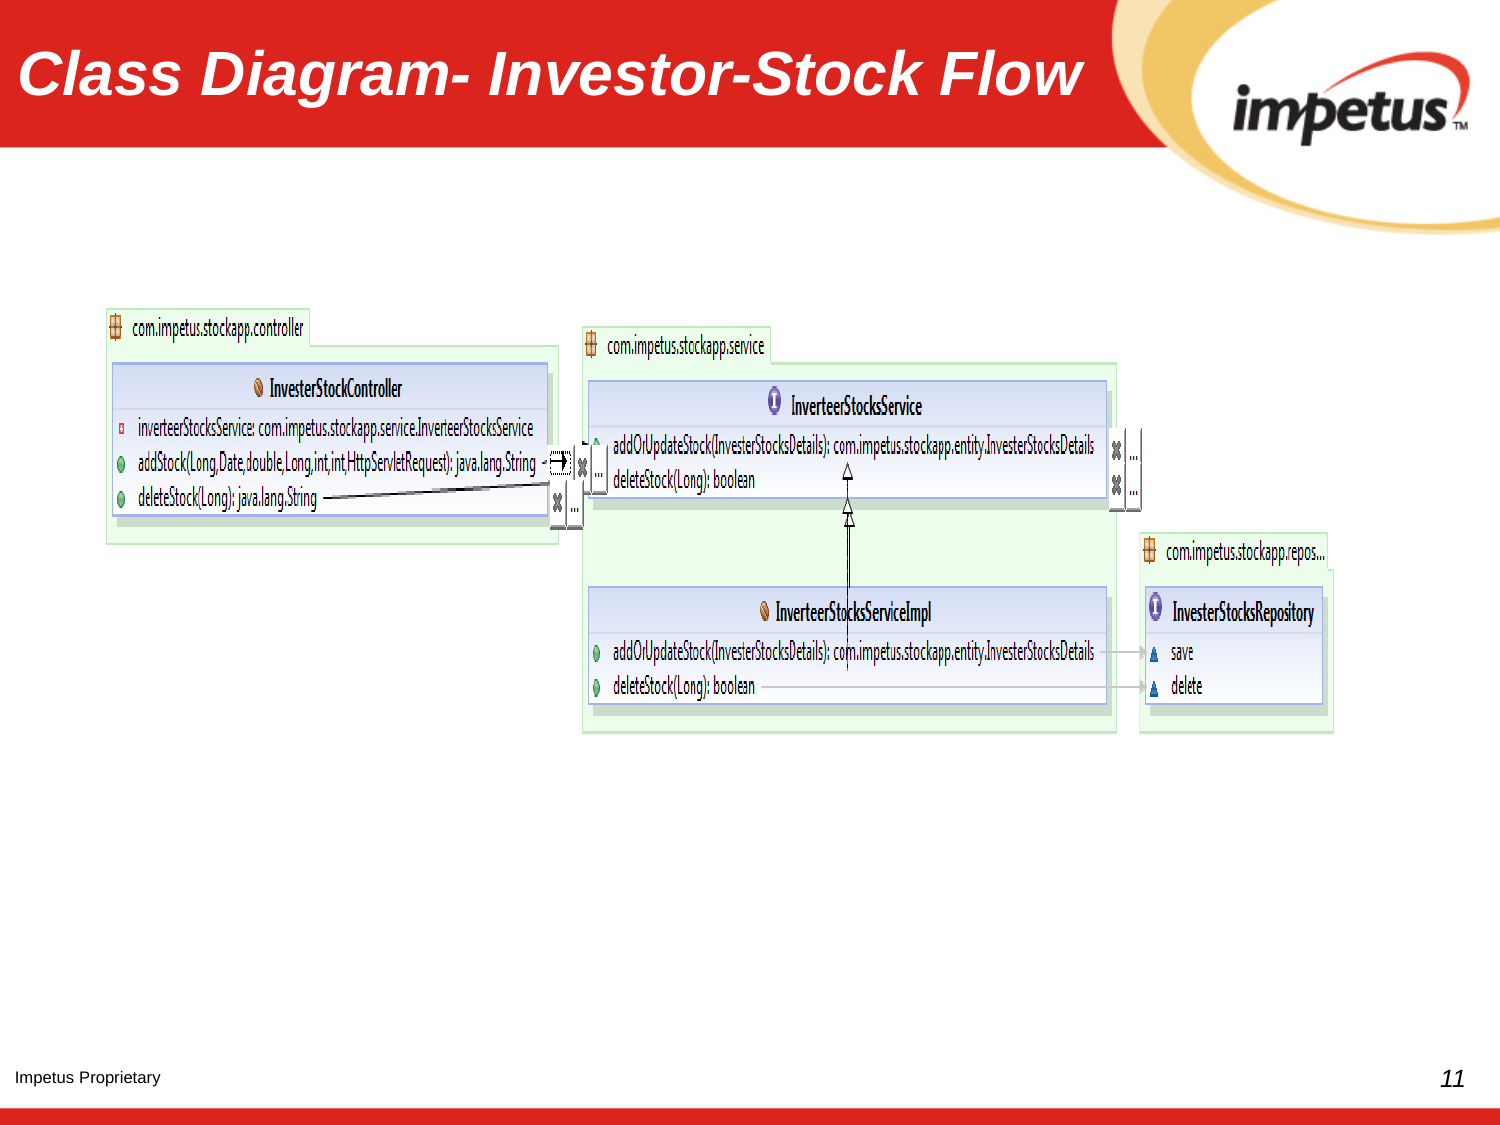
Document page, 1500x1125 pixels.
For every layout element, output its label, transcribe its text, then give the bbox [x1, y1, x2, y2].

title Class Diagram- Investor-Stock Flow [0, 12, 1101, 138]
footer Impetus Proprietary [0, 1059, 475, 1125]
picture [0, 0, 1500, 1125]
slide_number 11 [1424, 1054, 1500, 1118]
